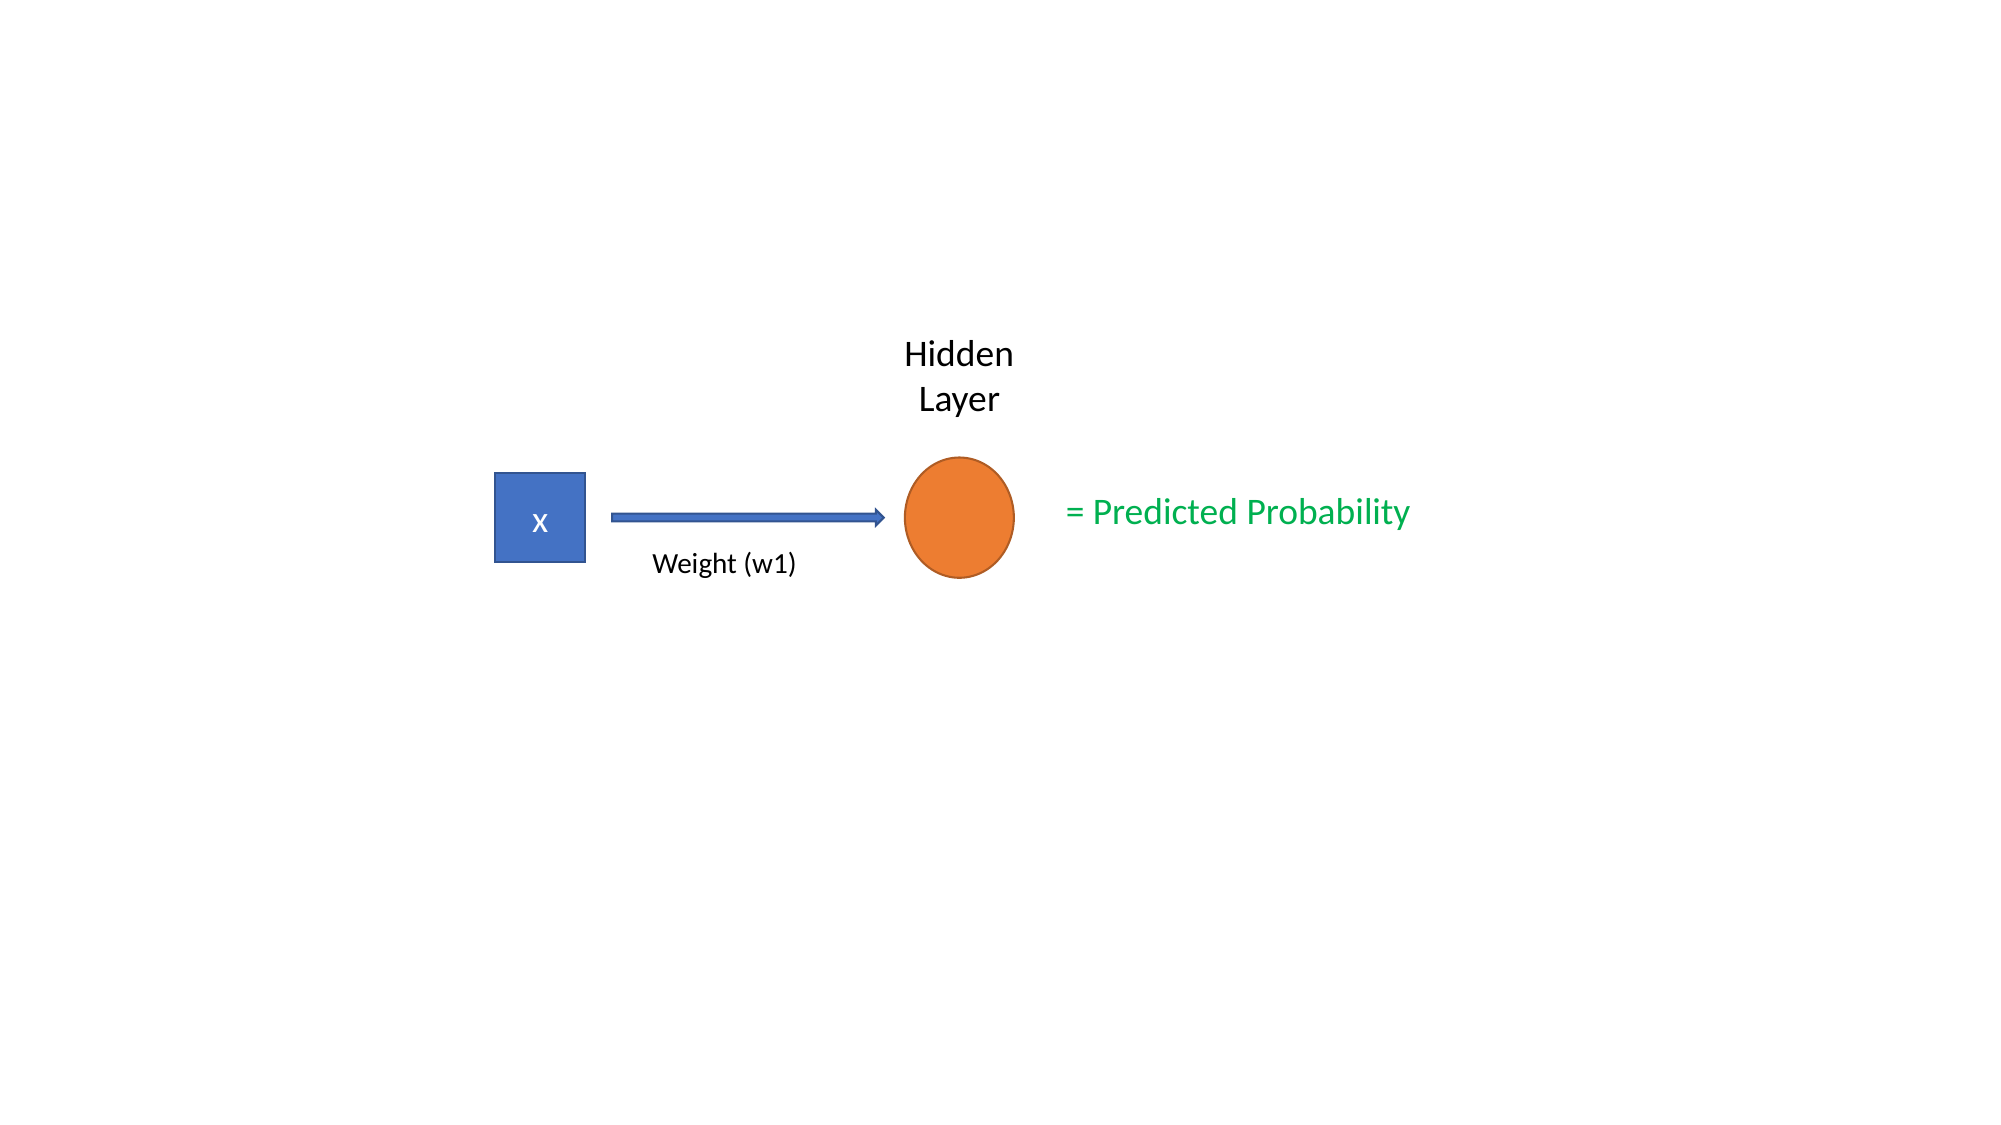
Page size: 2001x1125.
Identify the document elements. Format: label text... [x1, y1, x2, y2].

text_box Hidden Layer [883, 321, 1035, 426]
text_box [903, 456, 1015, 579]
text_box Weight (w1) [637, 537, 816, 587]
text_box x [494, 472, 586, 563]
text_box = Predicted Probability [1051, 479, 1465, 540]
text_box [611, 507, 886, 528]
